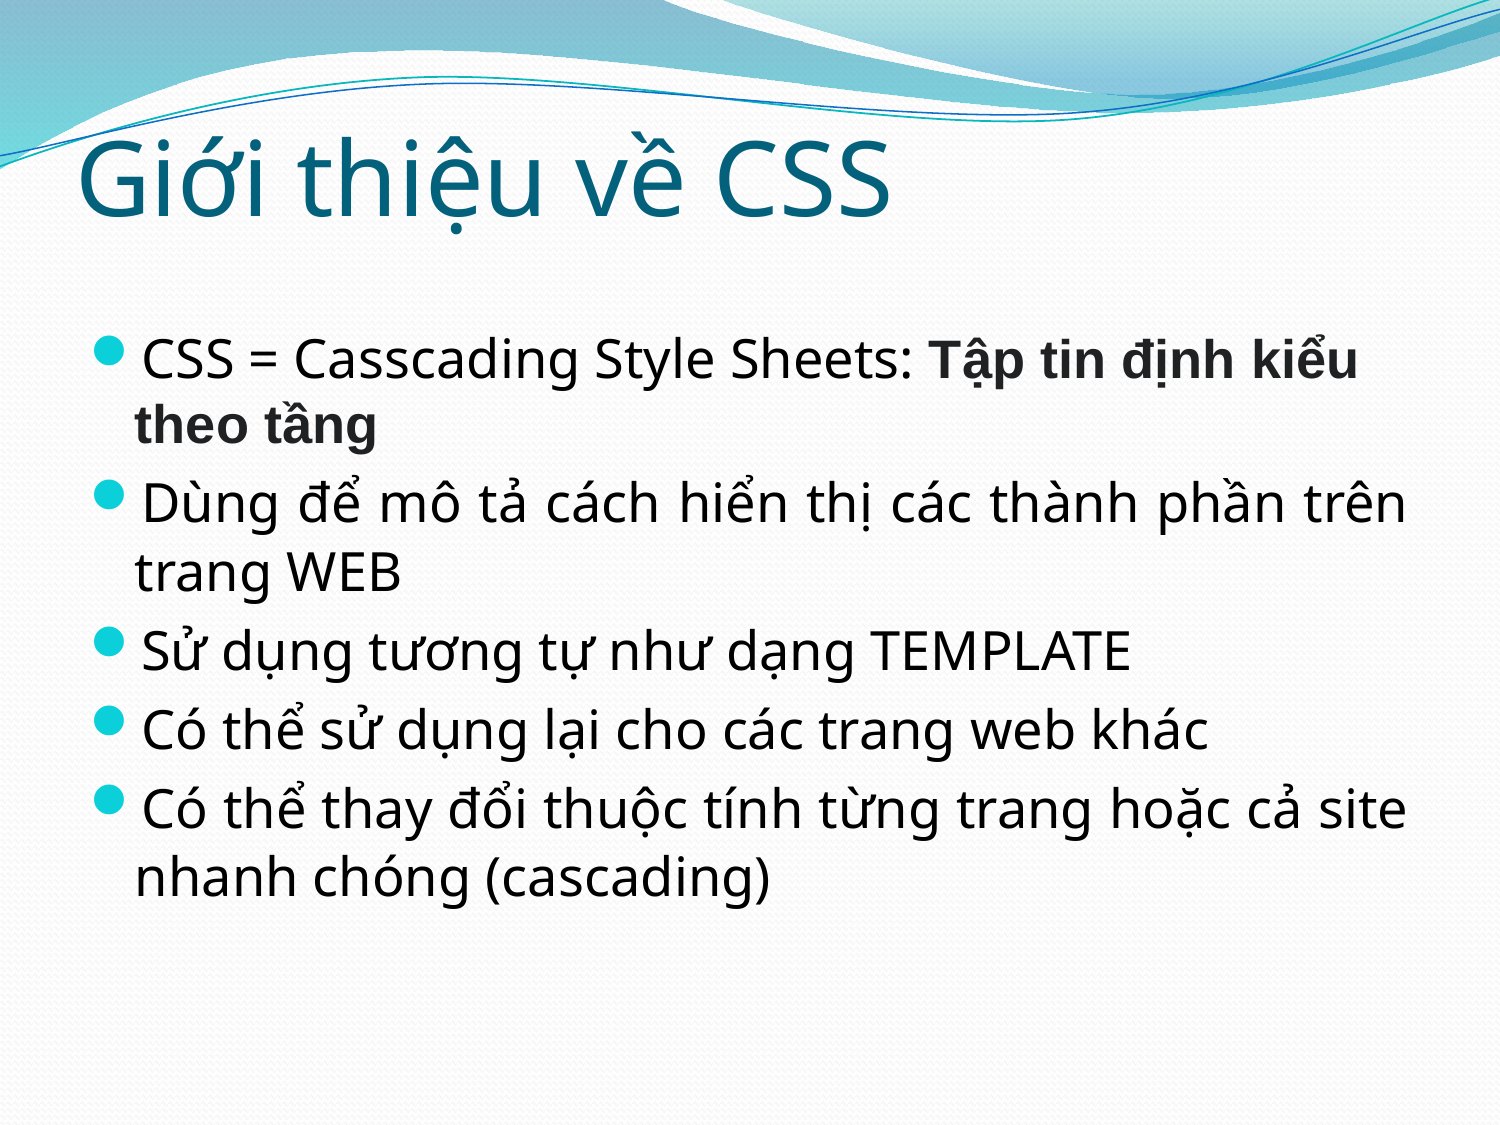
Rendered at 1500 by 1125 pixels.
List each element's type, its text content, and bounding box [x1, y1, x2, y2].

list CSS = Casscading Style Sheets: Tập tin định kiểu theo tầng Dùng để mô tả cách hiển thị các thành phần trên trang WEB Sử dụng tương tự như dạng TEMPLATE Có thể sử dụng lại cho các trang web khác Có thể thay đổi thuộc tính từng trang hoặc cả site nhanh chóng (cascading) [75, 317, 1425, 1038]
title Giới thiệu về CSS [75, 49, 1425, 237]
